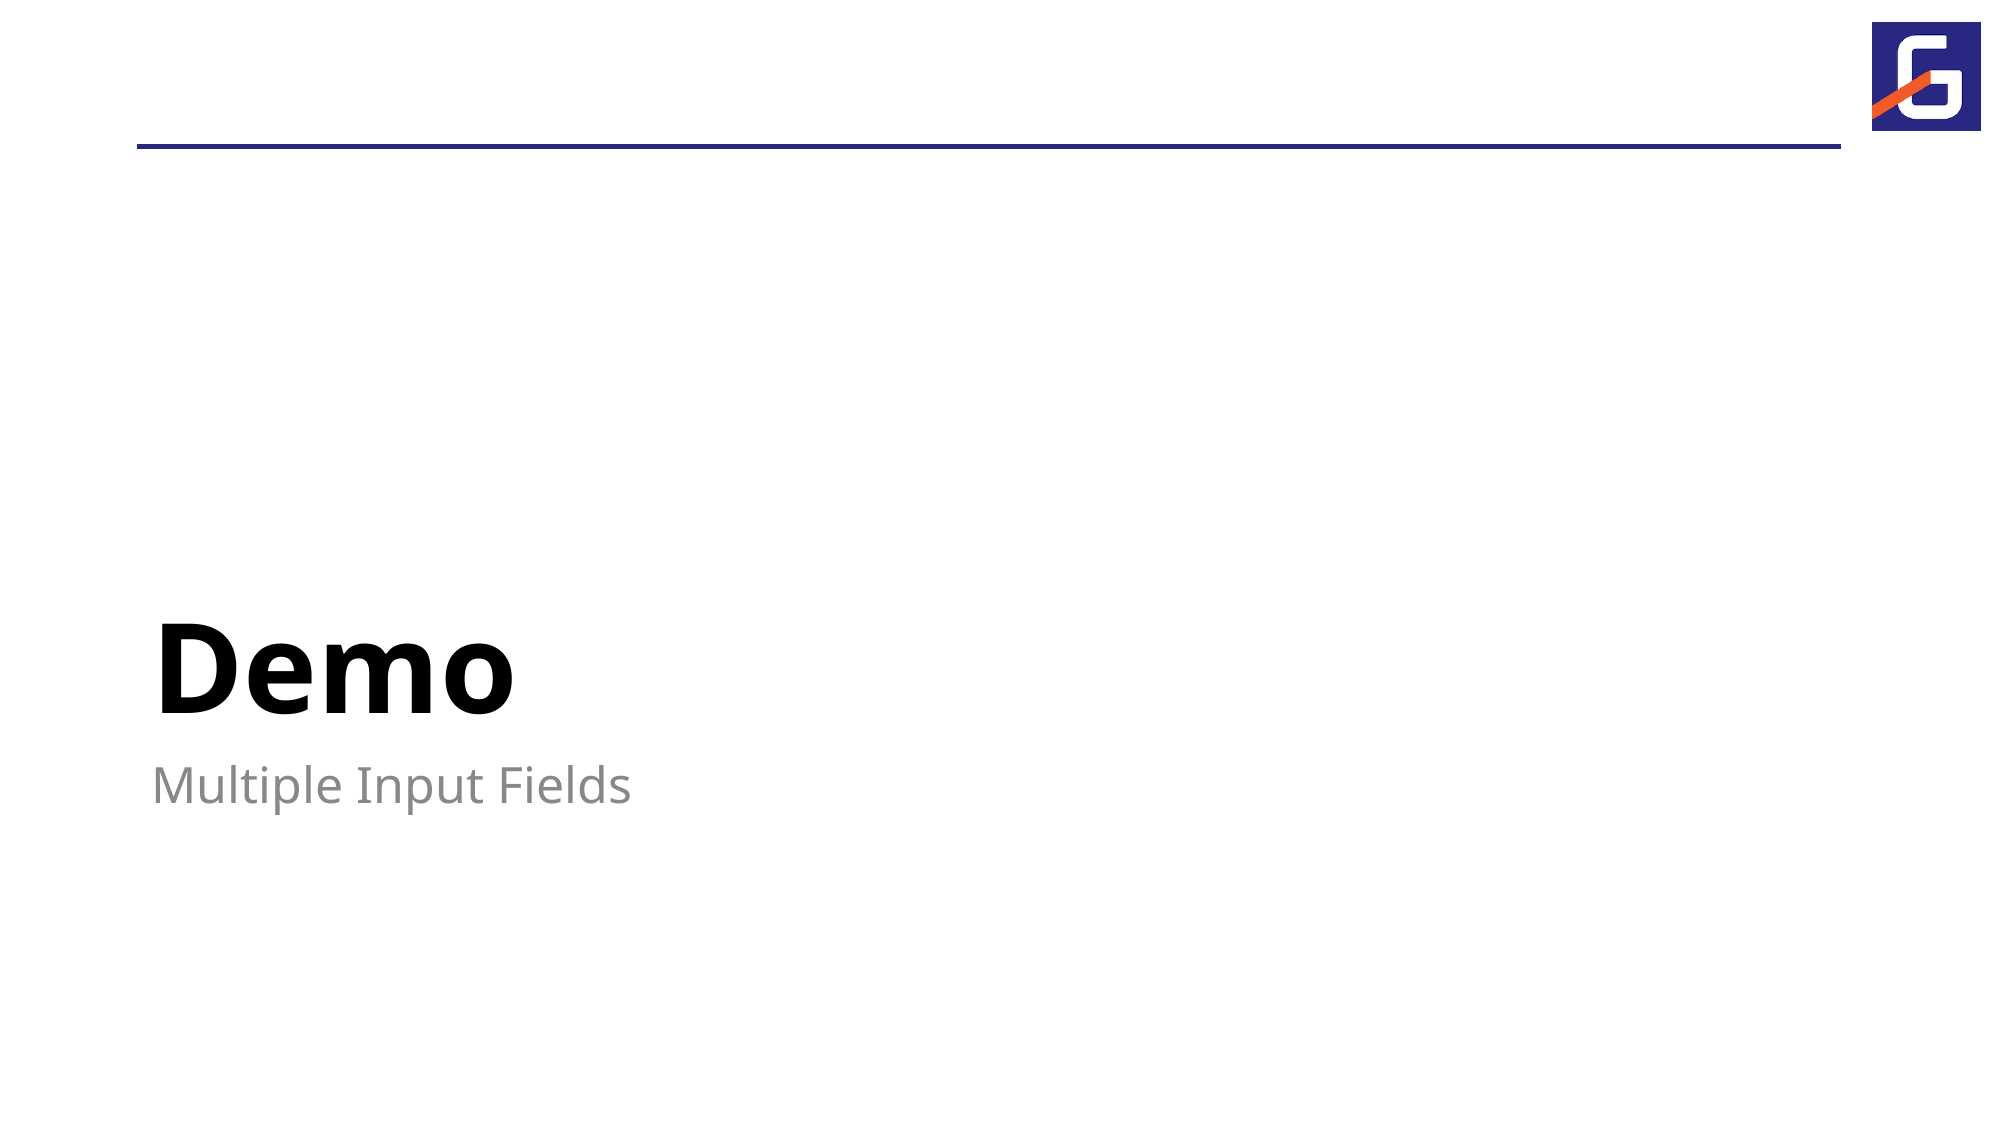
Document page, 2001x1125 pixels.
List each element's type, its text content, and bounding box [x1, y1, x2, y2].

title Demo [136, 280, 1862, 749]
picture [1872, 22, 1981, 131]
list Multiple Input Fields [136, 752, 1862, 999]
